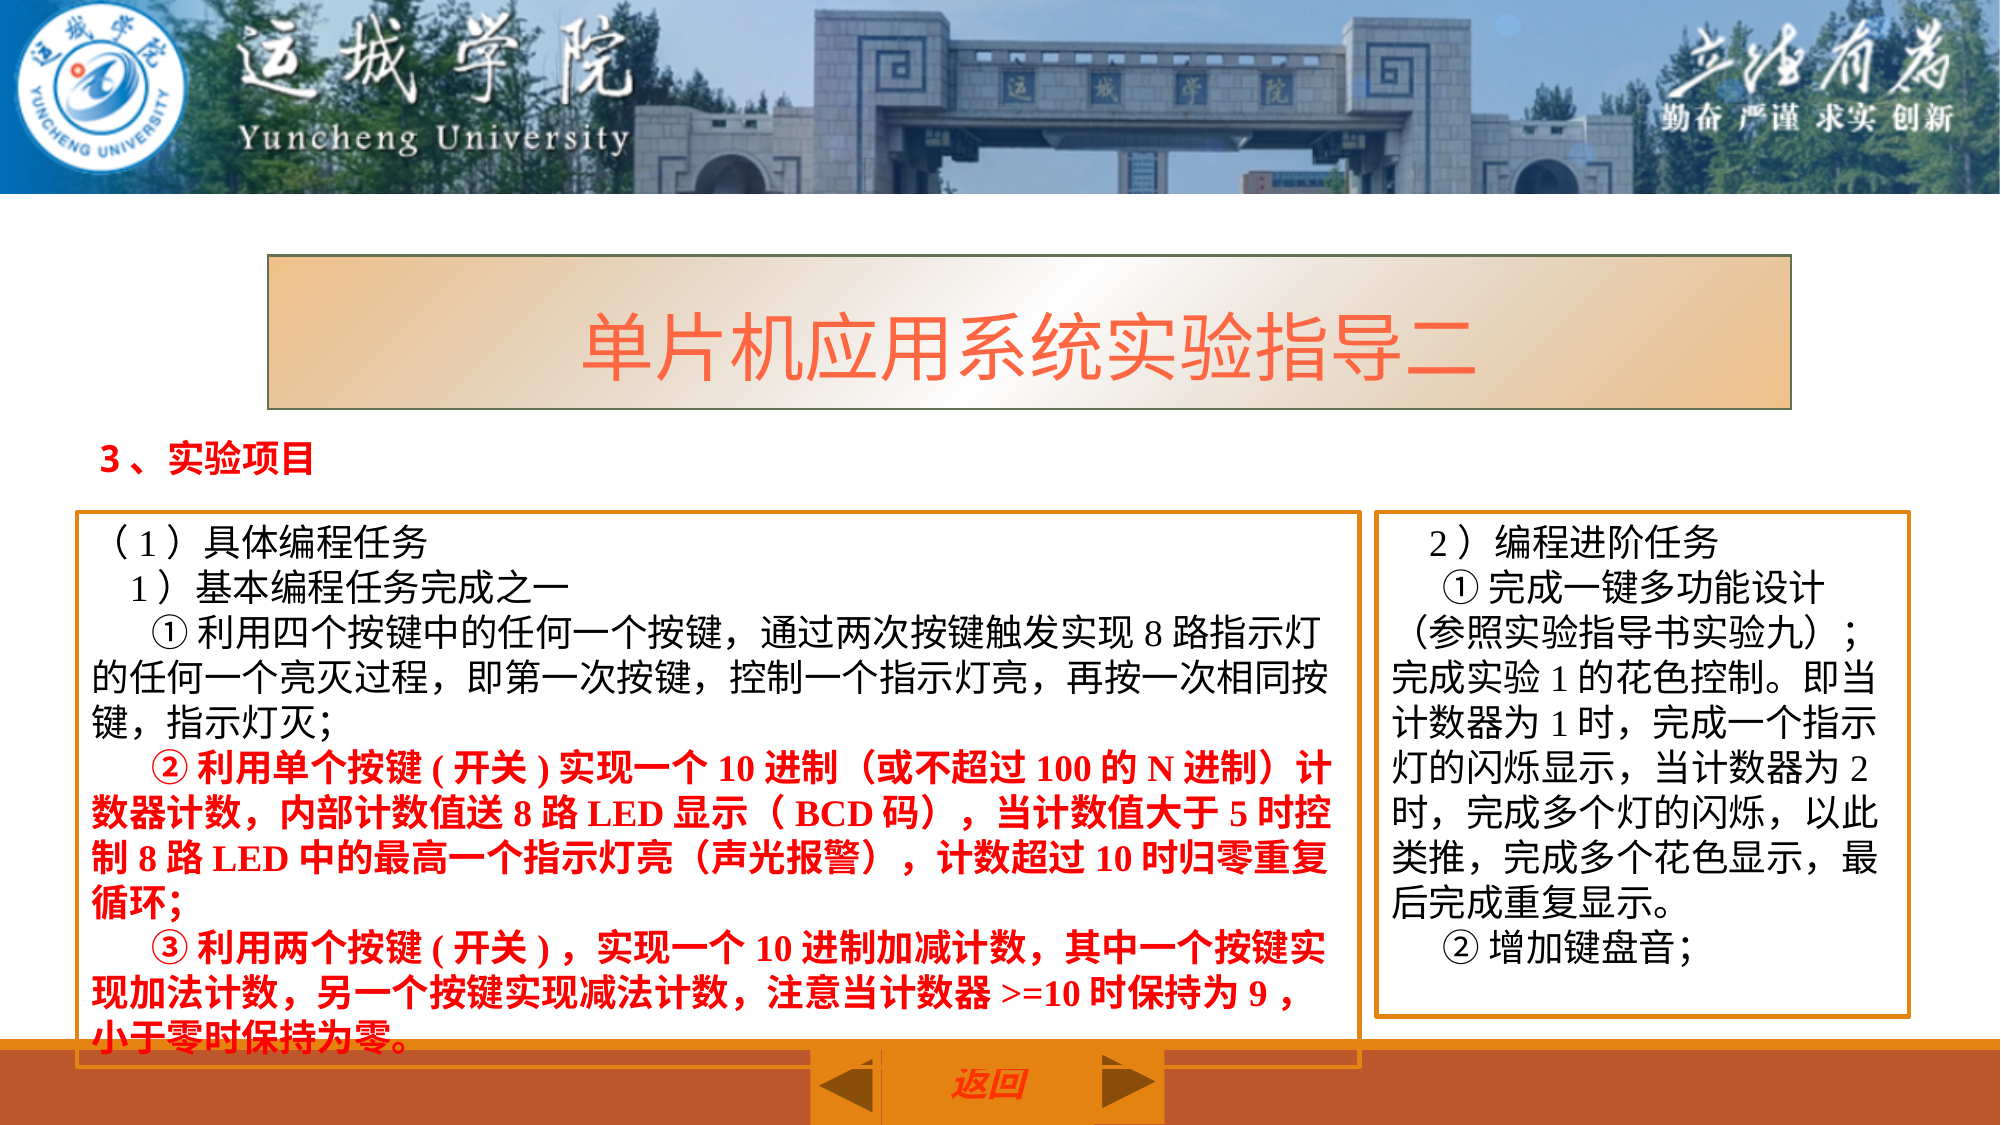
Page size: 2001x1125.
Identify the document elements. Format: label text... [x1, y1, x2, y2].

text_box 3、实验项目 [83, 427, 577, 487]
text_box 2）编程进阶任务 ①完成一键多功能设计（参照实验指导书实验九）；完成实验1的花色控制。即当计数器为1时，完成一个指示灯的闪烁显示，当计数器为2时，完成多个灯的闪烁，以此类推，完成多个花色显示，最后完成重复显示。 ②增加键盘音； [1376, 511, 1910, 1017]
text_box （1）具体编程任务 1）基本编程任务完成之一 ①利用四个按键中的任何一个按键，通过两次按键触发实现8路指示灯的任何一个亮灭过程，即第一次按键，控制一个指示灯亮，再按一次相同按键，指示灯灭； ②利用单个按键(开关)实现一个10进制（或不超过100的N进制）计数器计数，内部计数值送8路LED显示（BCD码），当计数值大于5时控制8路LED中的最高一个指示灯亮（声光报警），计数超过10时归零重复循环； ③利用两个按键(开关)，实现一个10进制加减计数，其中一个按键实现加法计数，另一个按键实现减法计数，注意当计数器>=10时保持为9，小于零时保持为零。 [77, 511, 1360, 1067]
text_box [1095, 1067, 1165, 1124]
text_box 返回 [881, 1067, 1095, 1125]
text_box 单片机应用系统实验指导二 [267, 255, 1792, 409]
picture [0, 0, 2000, 194]
text_box [810, 1067, 881, 1125]
